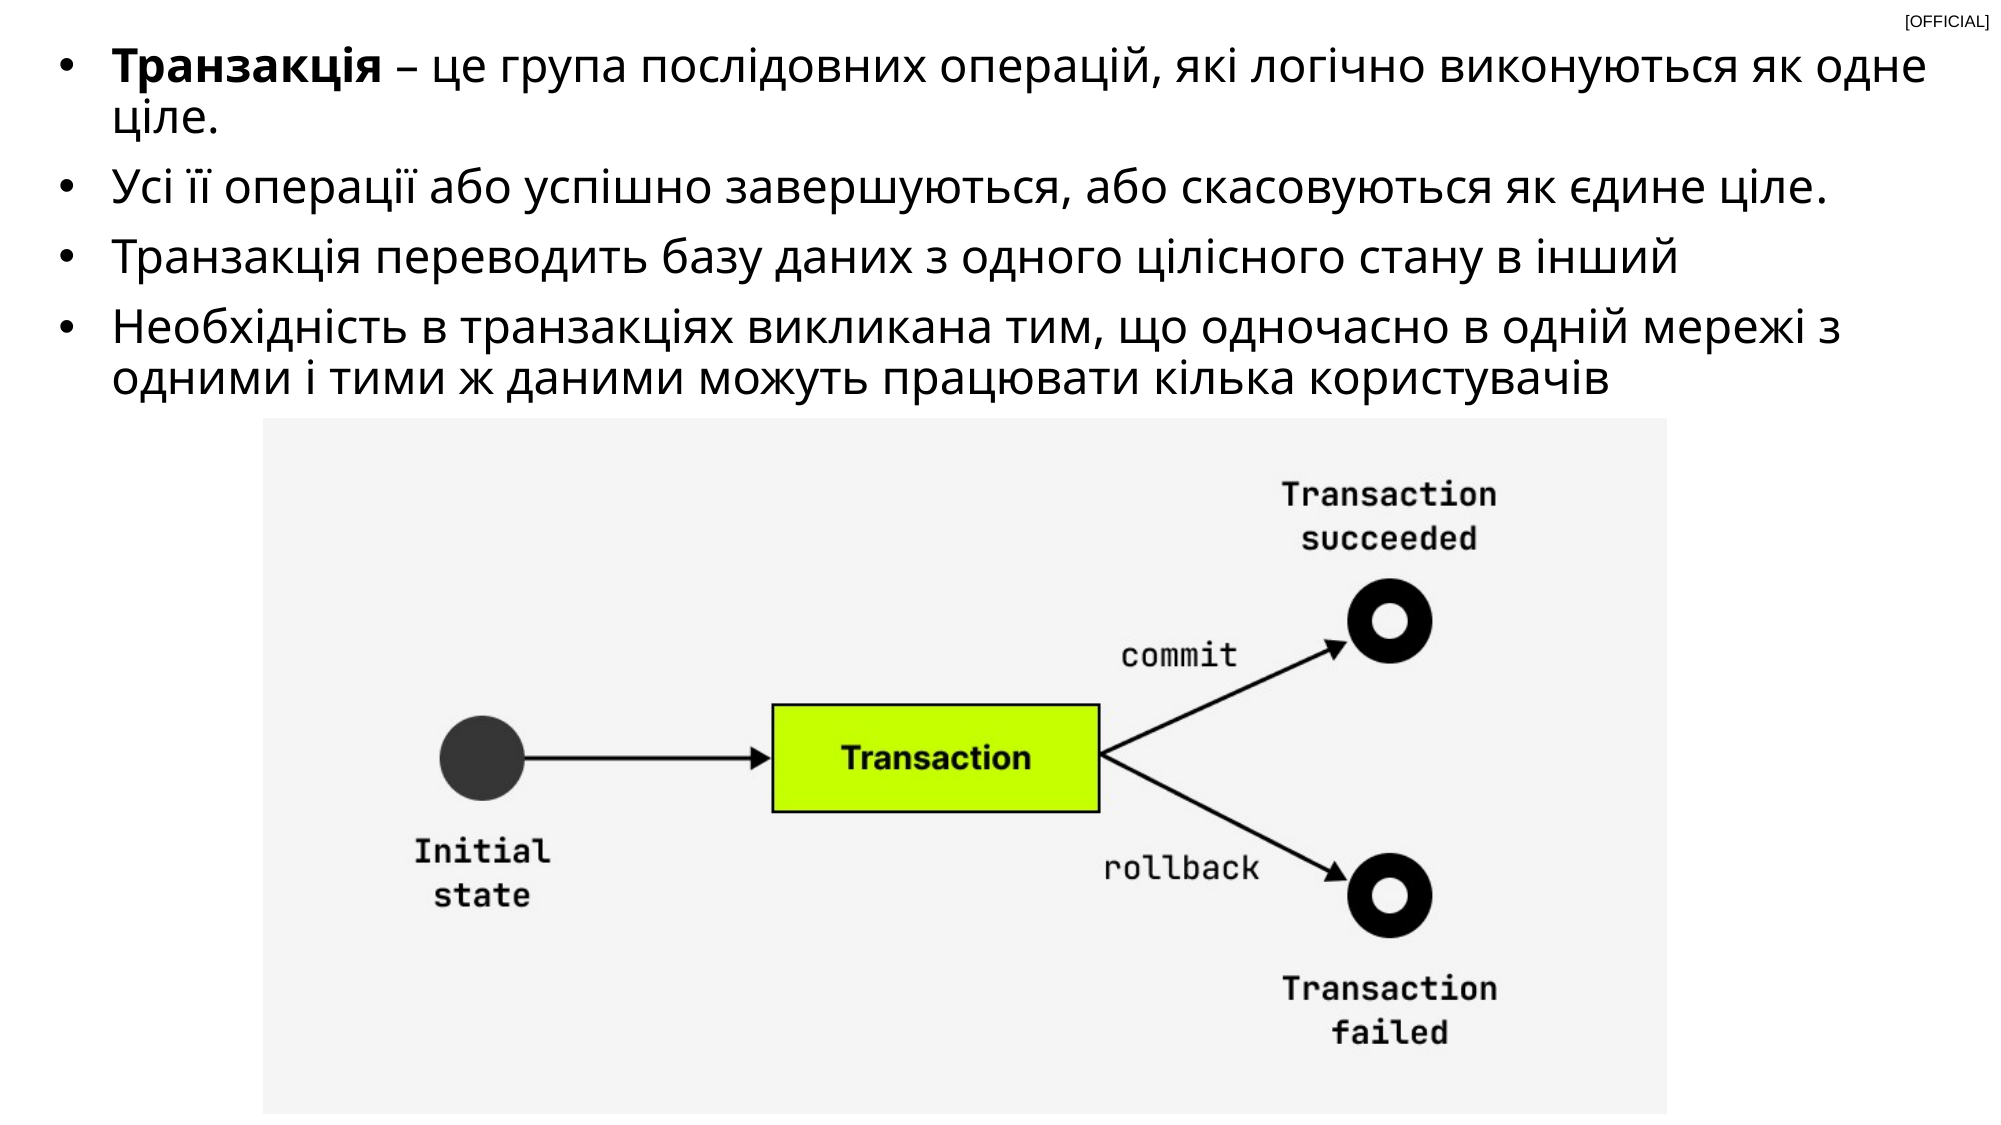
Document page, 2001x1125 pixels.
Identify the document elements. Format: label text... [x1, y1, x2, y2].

picture [263, 417, 1668, 1114]
subtitle Транзакція – це група послідовних операцій, які логічно виконуються як одне ціле. Усі її операції або успішно завершуються, або скасовуються як єдине ціле. Транзакція переводить базу даних з одного цілісного стану в інший Необхідність в транзакціях викликана тим, що одночасно в одній мережі з одними і тими ж даними можуть працювати кілька користувачів [43, 34, 1952, 419]
